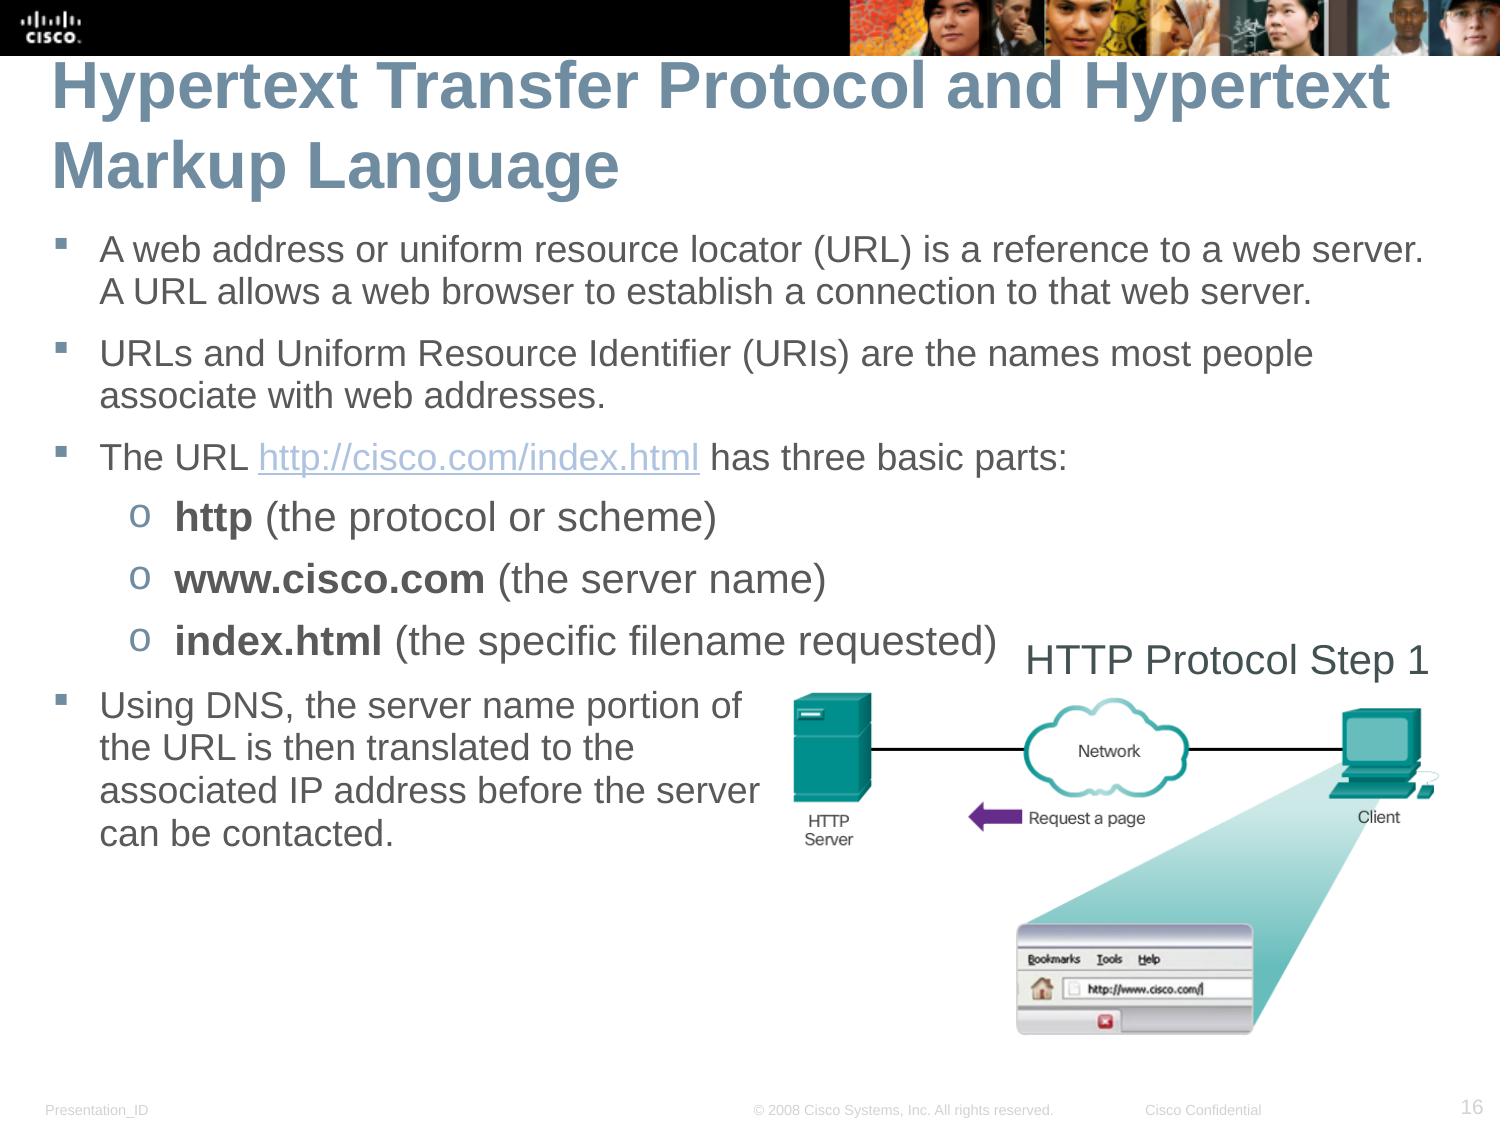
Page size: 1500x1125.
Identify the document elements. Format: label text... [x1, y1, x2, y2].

list A web address or uniform resource locator (URL) is a reference to a web server. A URL allows a web browser to establish a connection to that web server. URLs and Uniform Resource Identifier (URIs) are the names most people associate with web addresses. The URL http://cisco.com/index.html has three basic parts: http (the protocol or scheme) www.cisco.com (the server name) index.html (the specific filename requested) Using DNS, the server name portion of the URL is then translated to the associated IP address before the server can be contacted. [37, 220, 1445, 1035]
picture [788, 686, 1441, 1040]
picture [0, 0, 1500, 56]
title Hypertext Transfer Protocol and Hypertext Markup Language [37, 70, 1447, 209]
text_box HTTP Protocol Step 1 [1010, 629, 1463, 701]
